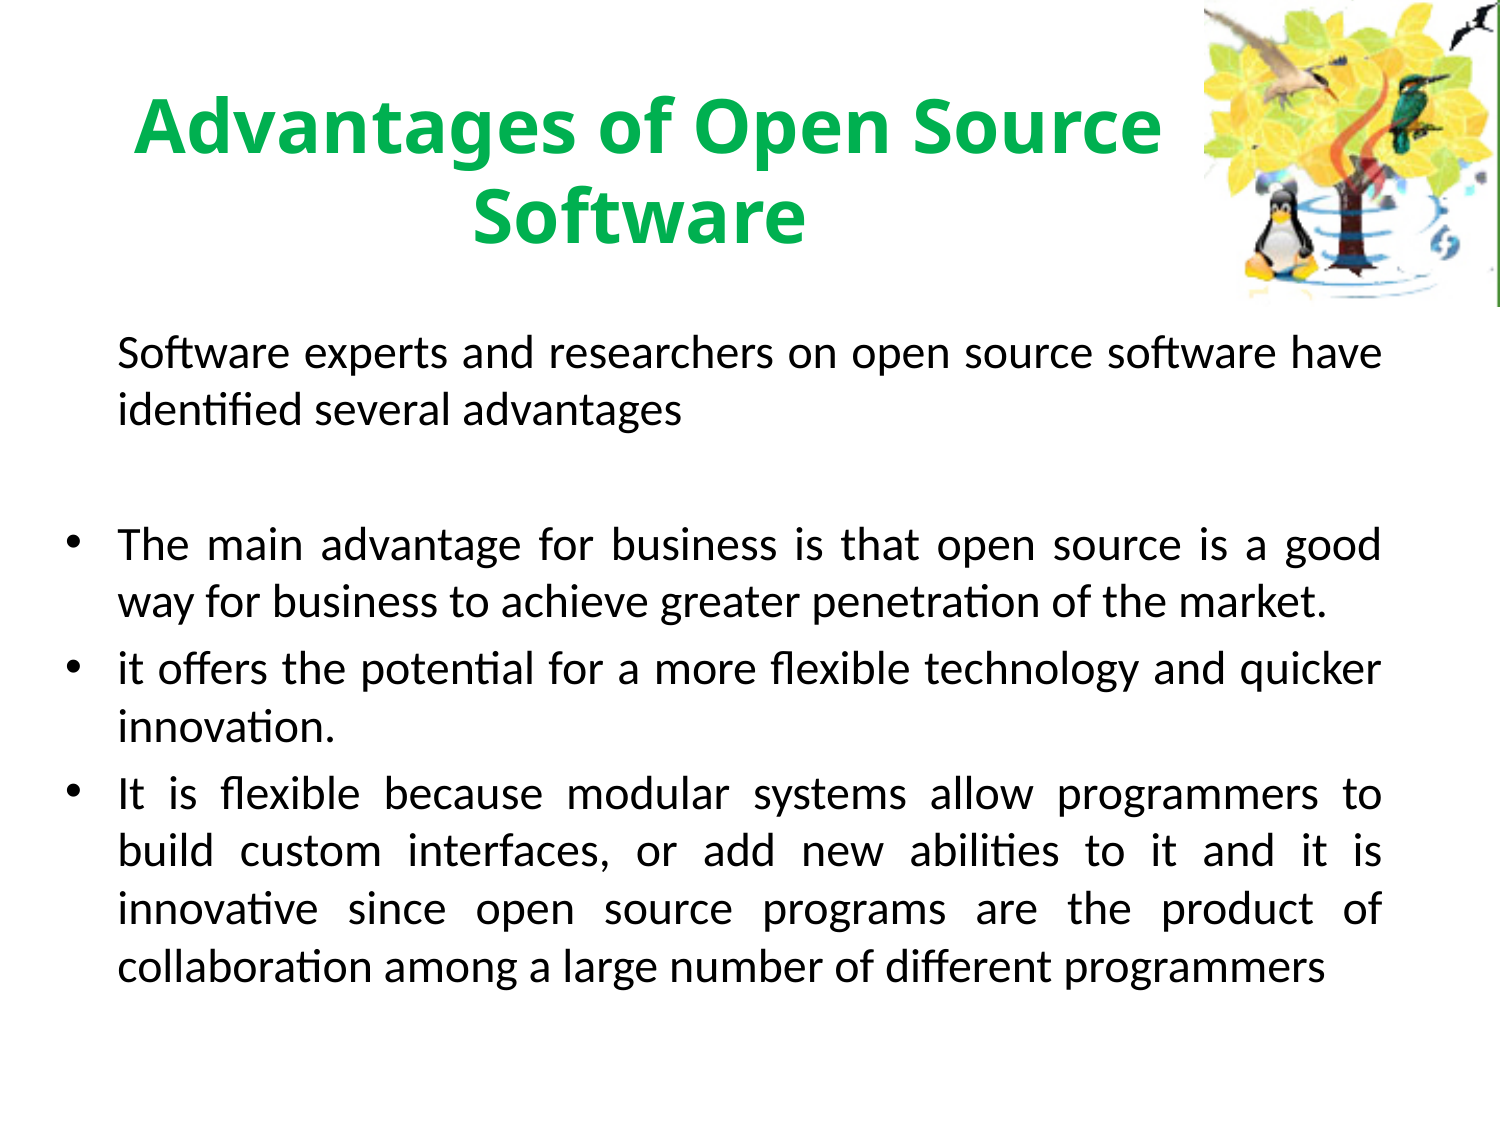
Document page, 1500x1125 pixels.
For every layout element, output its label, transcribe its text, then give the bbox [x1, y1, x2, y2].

list Software experts and researchers on open source software have identified several advantages The main advantage for business is that open source is a good way for business to achieve greater penetration of the market. it offers the potential for a more flexible technology and quicker innovation. It is flexible because modular systems allow programmers to build custom interfaces, or add new abilities to it and it is innovative since open source programs are the product of collaboration among a large number of different programmers [50, 312, 1400, 1080]
picture [1203, 0, 1500, 307]
title Advantages of Open Source Software [0, 62, 1198, 275]
